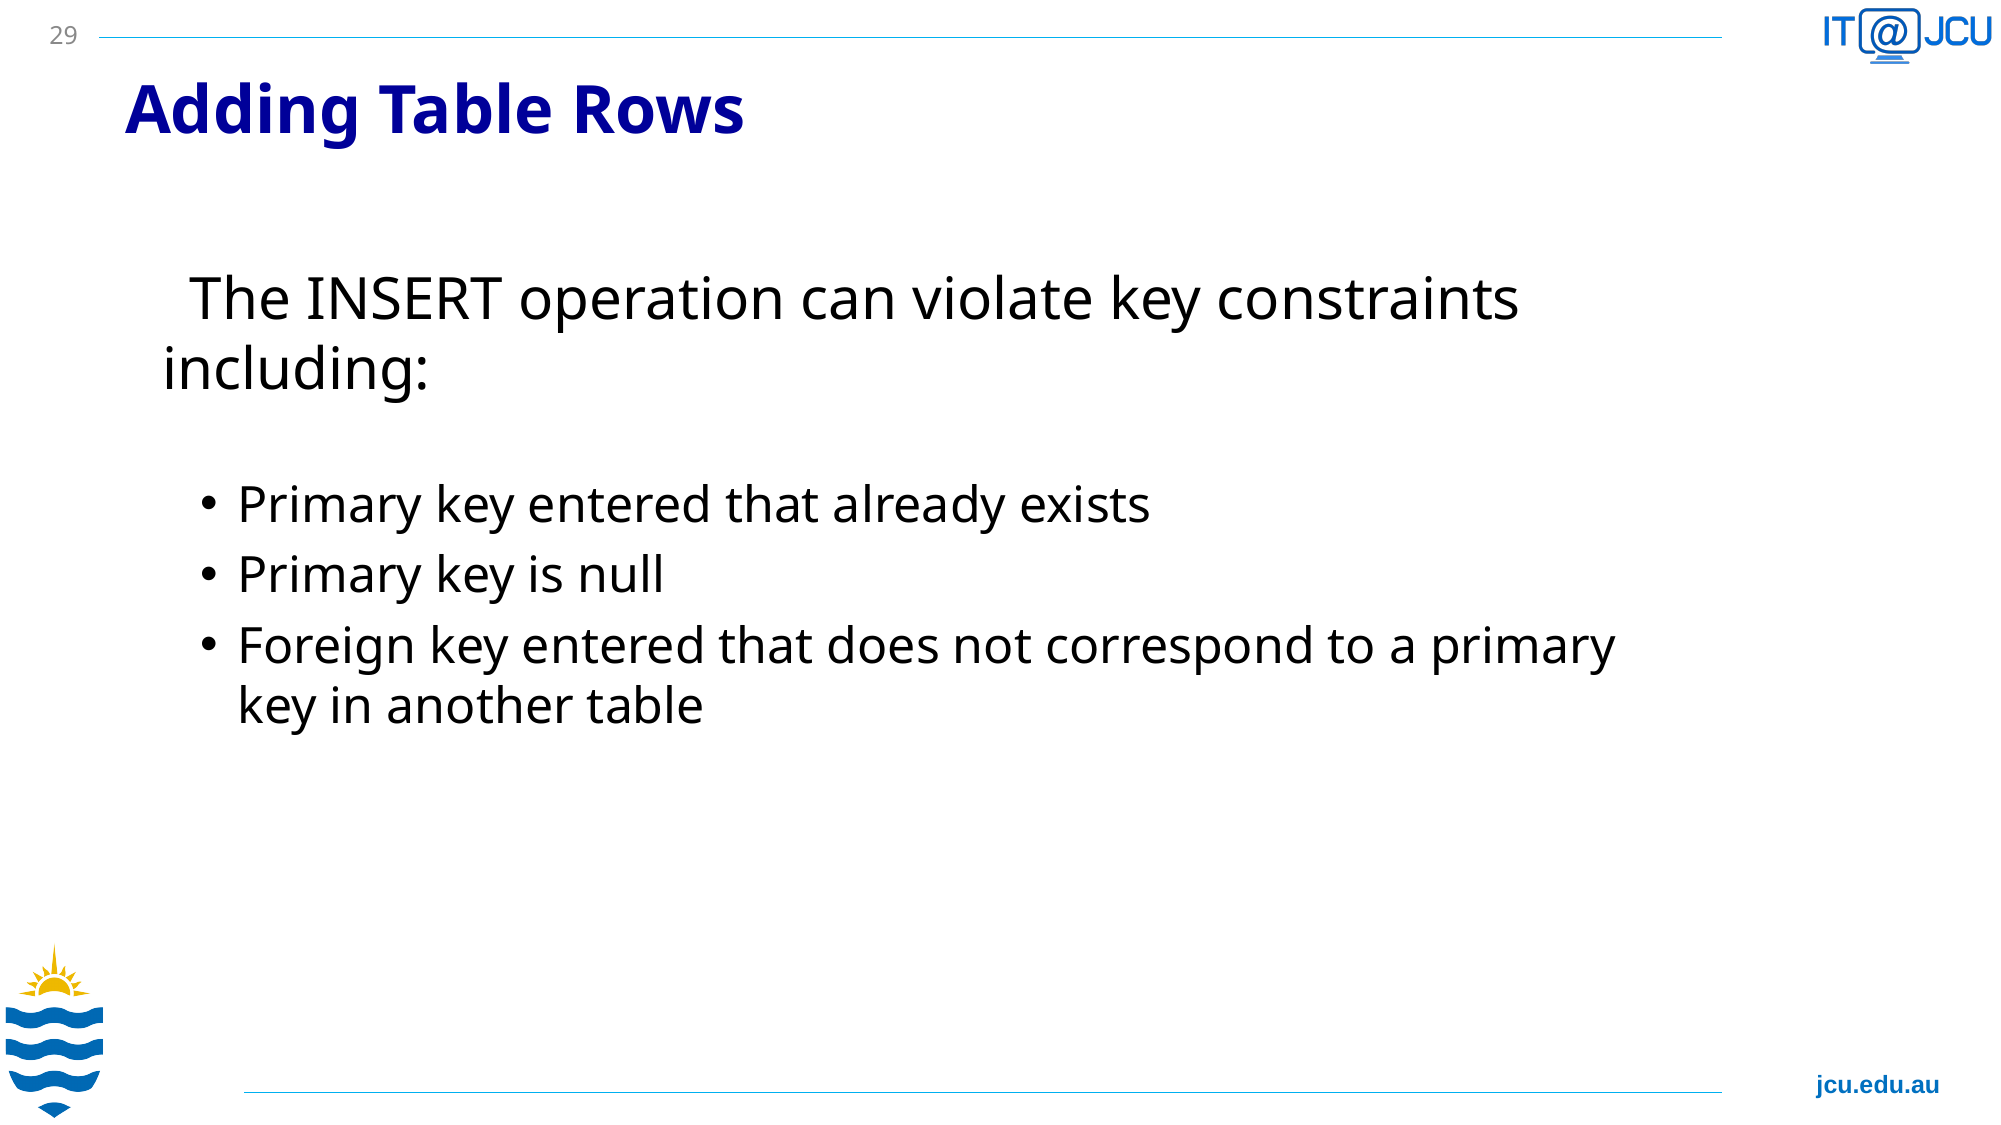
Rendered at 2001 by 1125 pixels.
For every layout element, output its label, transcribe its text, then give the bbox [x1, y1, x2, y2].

title Adding Table Rows [110, 68, 1448, 165]
picture [1822, 6, 1995, 67]
slide_number 29 [34, 12, 111, 69]
picture [0, 942, 110, 1125]
list The INSERT operation can violate key constraints including: Primary key entered that already exists Primary key is null Foreign key entered that does not correspond to a primary key in another table [110, 253, 1671, 1014]
